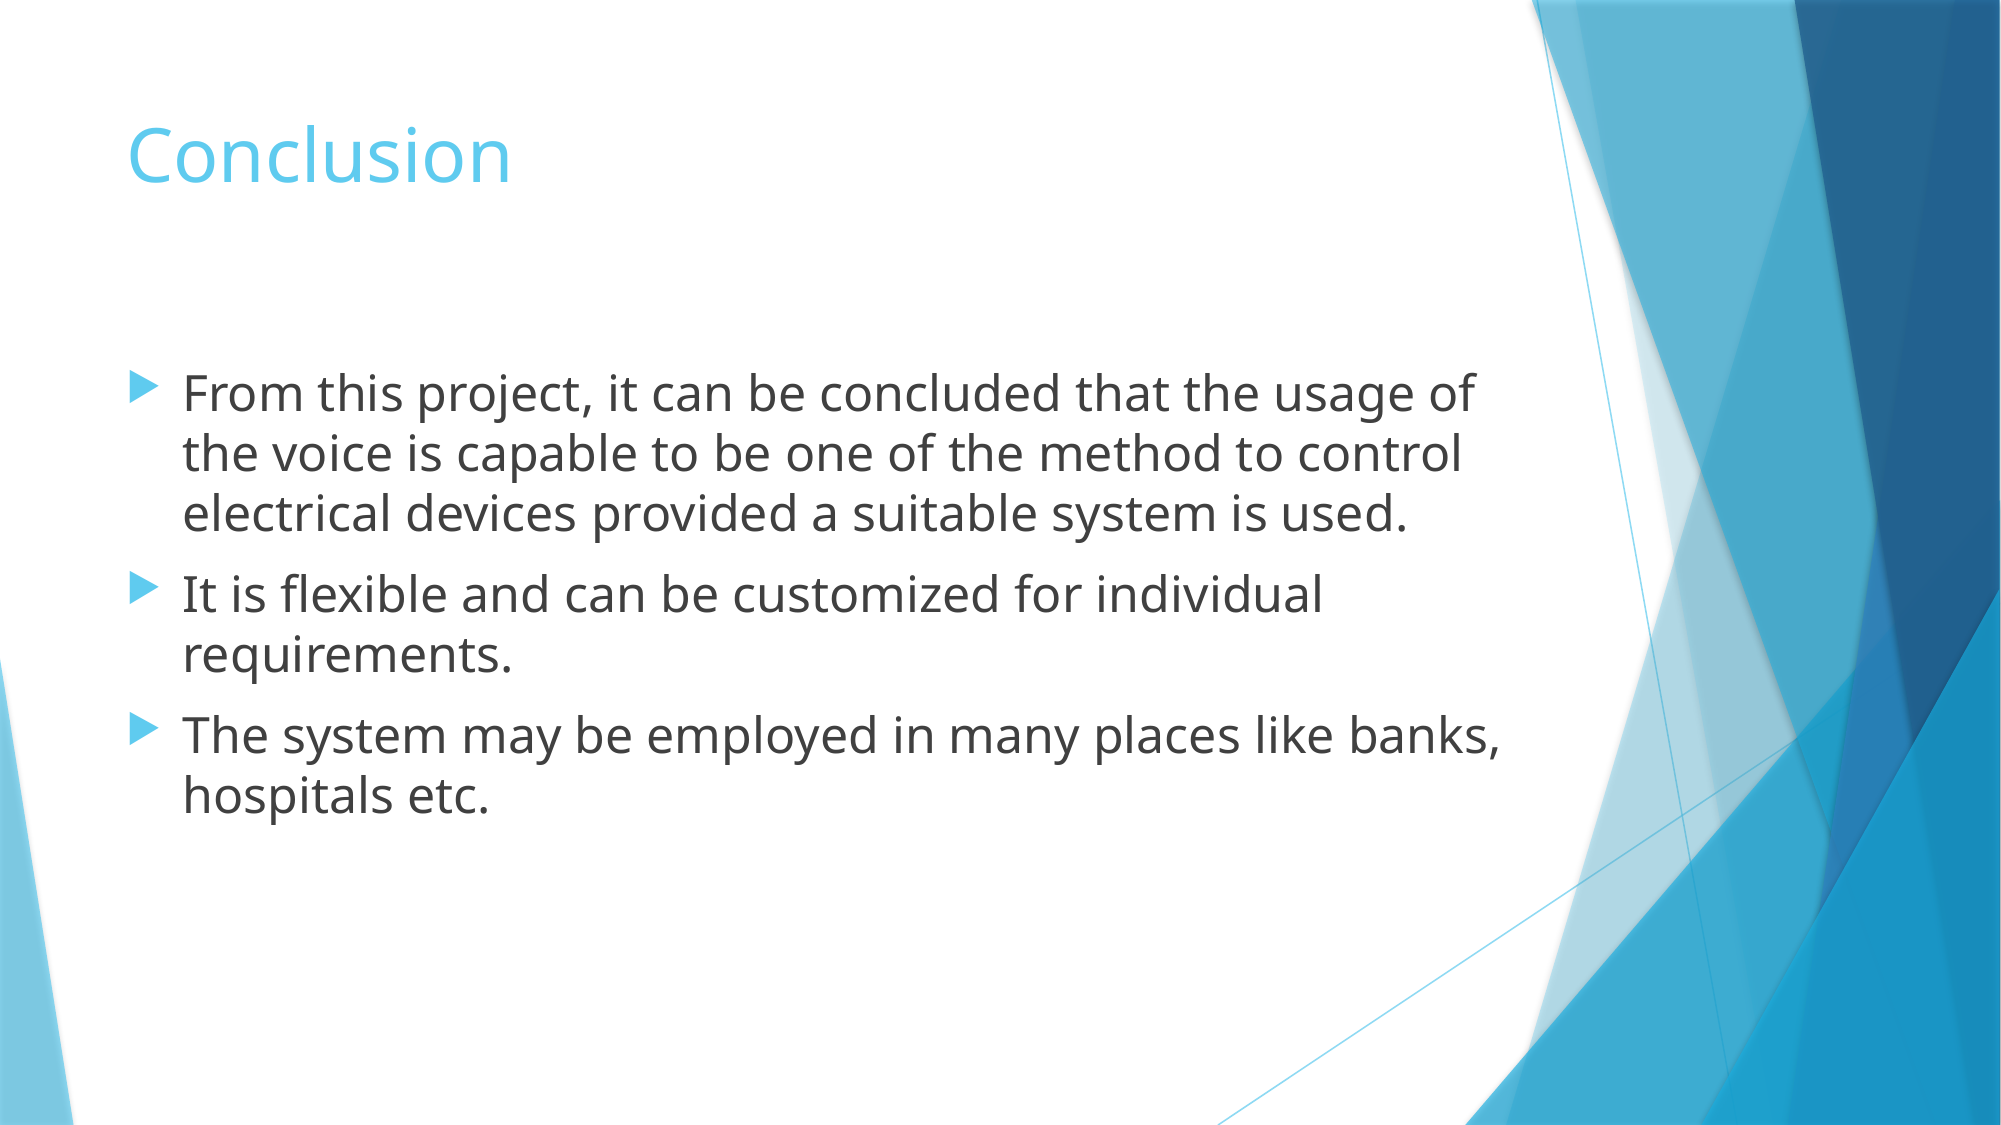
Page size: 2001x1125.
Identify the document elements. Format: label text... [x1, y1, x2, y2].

title Conclusion [111, 99, 1522, 317]
list From this project, it can be concluded that the usage of the voice is capable to be one of the method to control electrical devices provided a suitable system is used. It is flexible and can be customized for individual requirements. The system may be employed in many places like banks, hospitals etc. [111, 354, 1522, 992]
